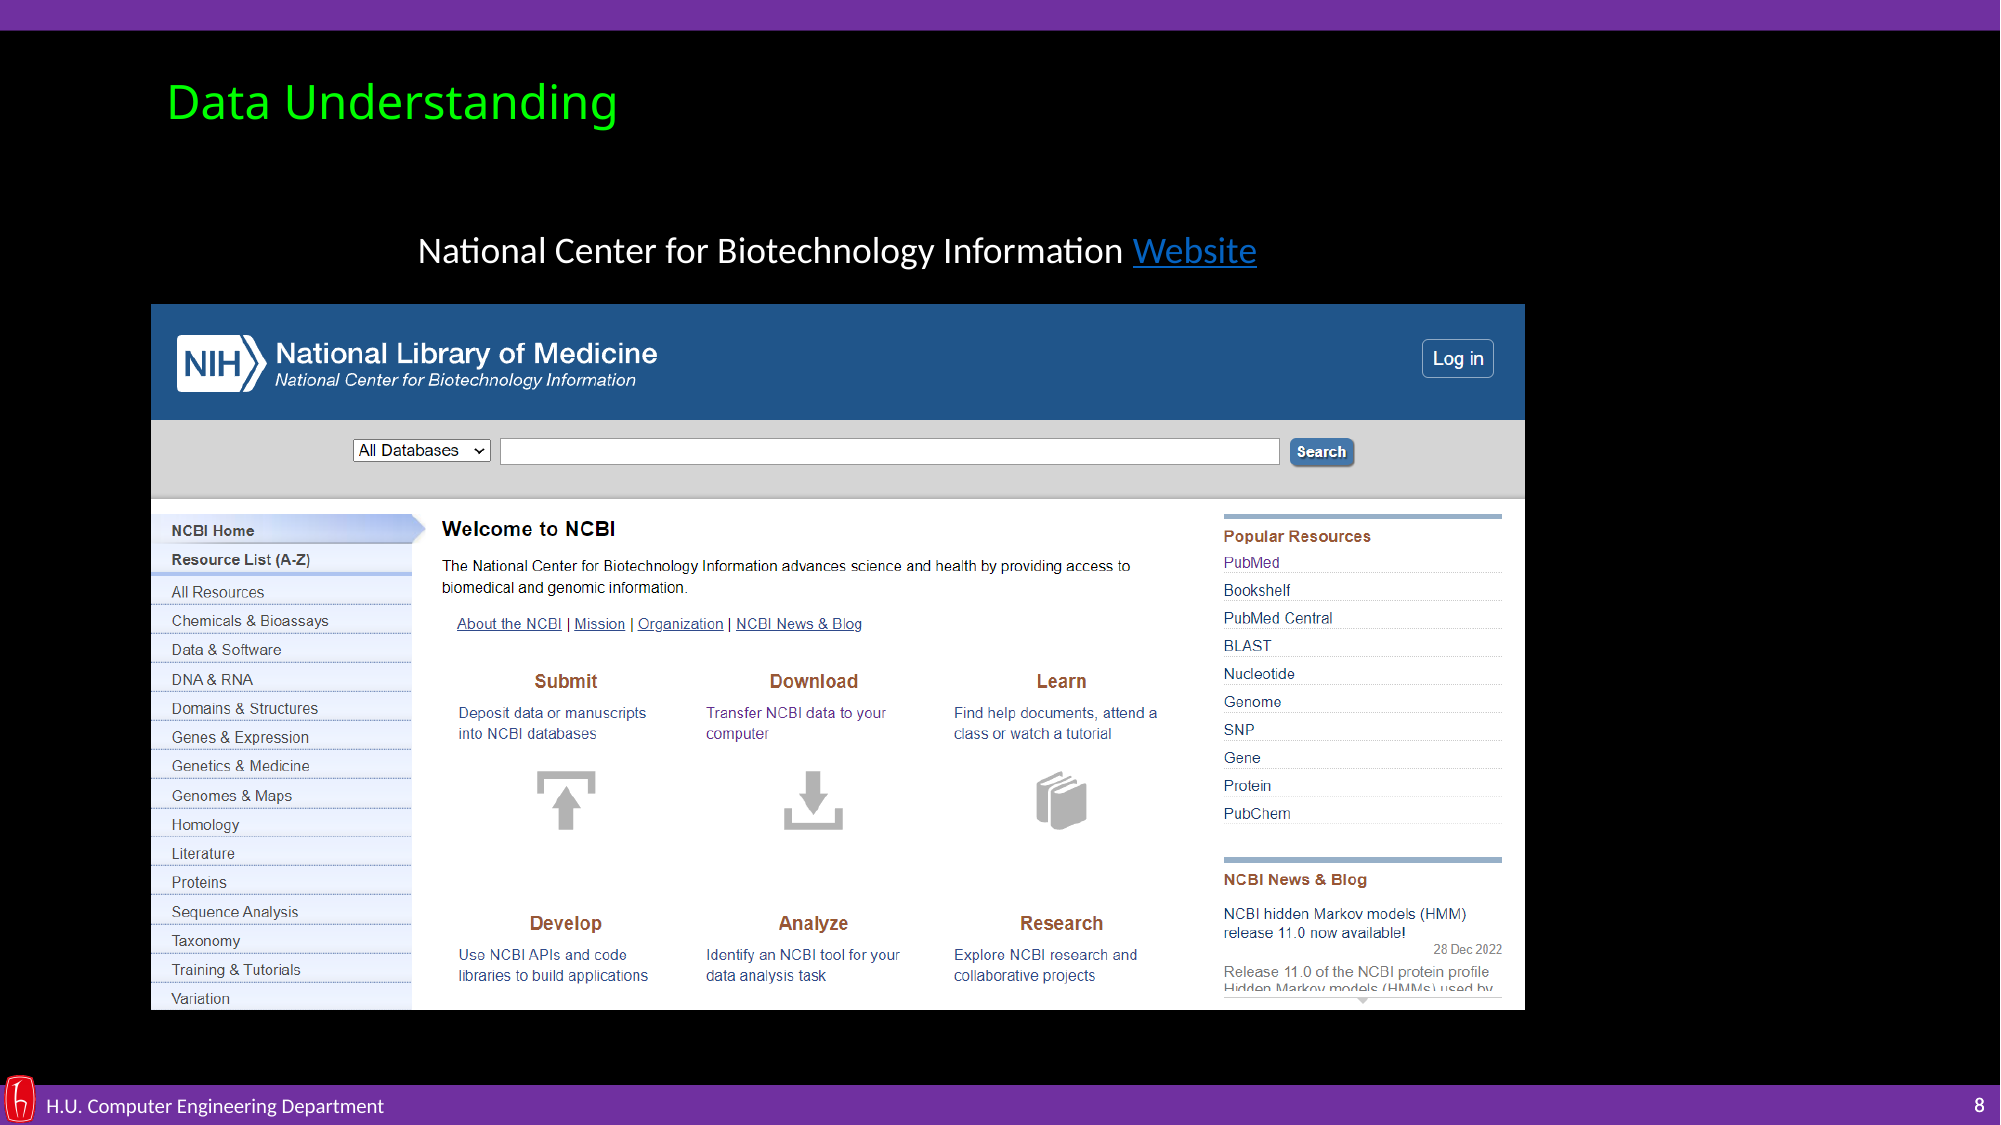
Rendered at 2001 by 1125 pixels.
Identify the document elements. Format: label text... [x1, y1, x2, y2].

picture [4, 1075, 36, 1123]
picture [150, 304, 1525, 1010]
text_box National Center for Biotechnology Information Website [150, 218, 1525, 279]
slide_number 8 [1839, 1084, 2000, 1124]
text_box Data Understanding [151, 56, 637, 138]
